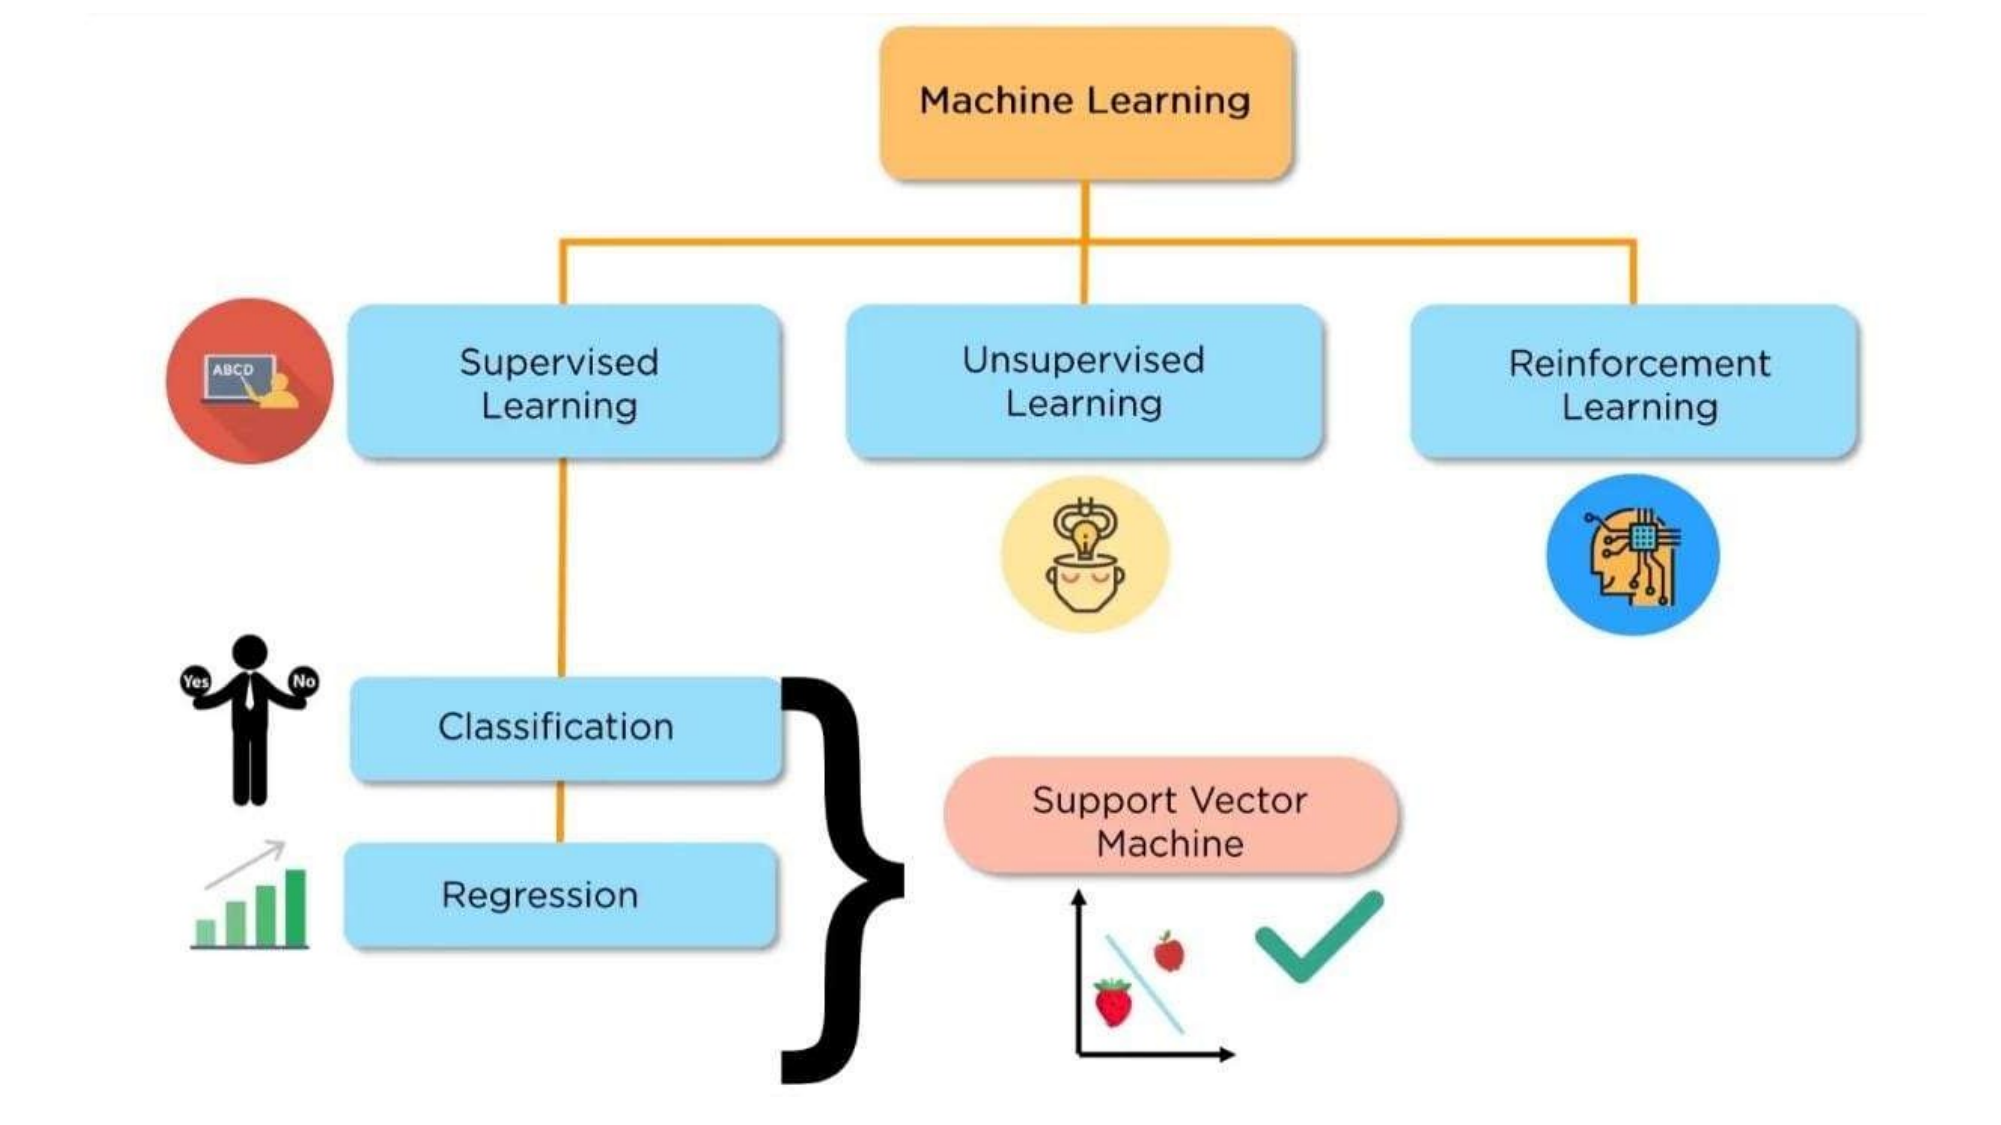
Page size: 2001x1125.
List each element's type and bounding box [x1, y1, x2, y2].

text_box [84, 13, 1927, 1097]
